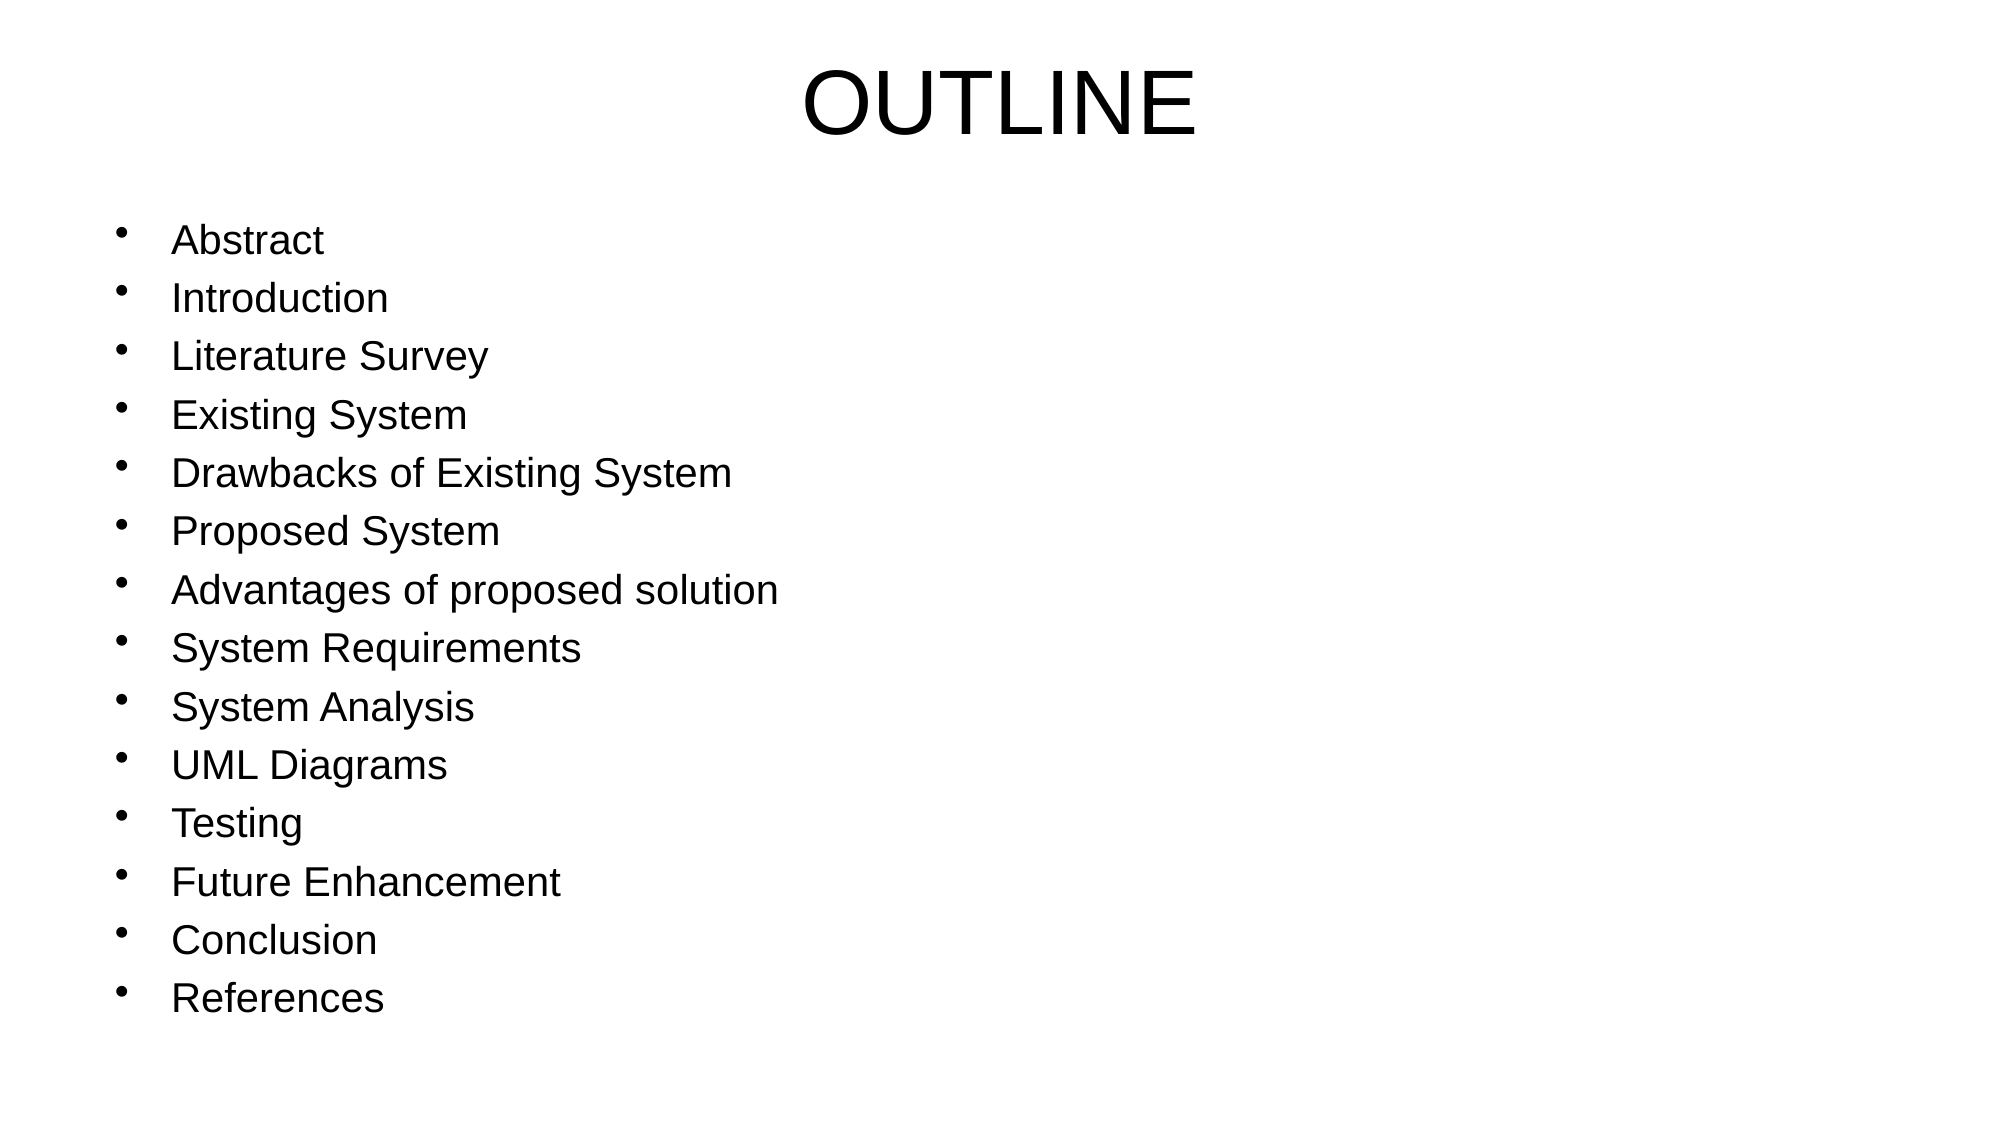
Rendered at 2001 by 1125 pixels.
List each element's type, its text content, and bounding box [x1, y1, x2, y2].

title OUTLINE [99, 3, 1901, 192]
list Abstract Introduction Literature Survey Existing System Drawbacks of Existing System Proposed System Advantages of proposed solution System Requirements System Analysis UML Diagrams Testing Future Enhancement Conclusion References [99, 204, 1901, 1065]
